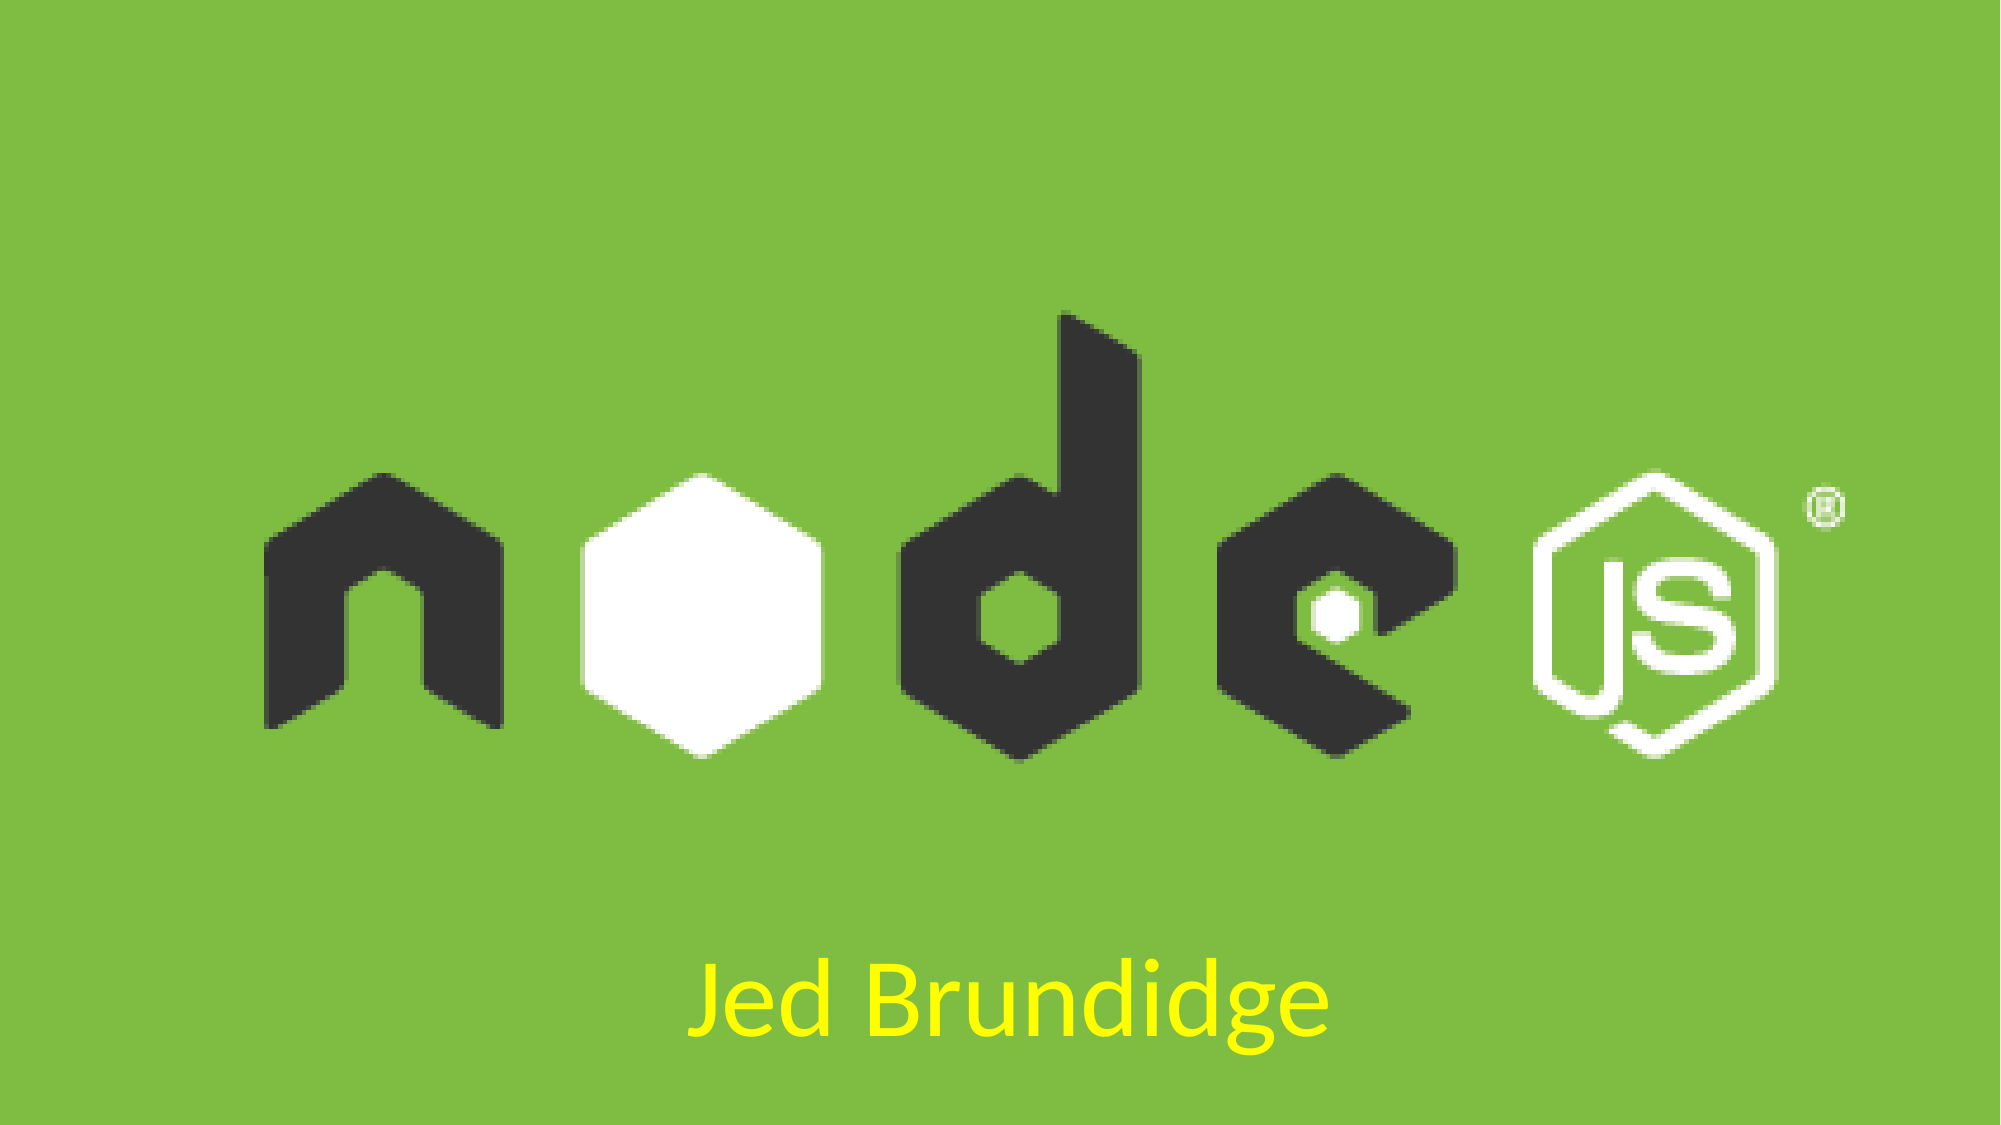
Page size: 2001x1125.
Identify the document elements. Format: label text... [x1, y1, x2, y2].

picture [0, 0, 2001, 1125]
text_box Jed Brundidge [35, 916, 1984, 1067]
